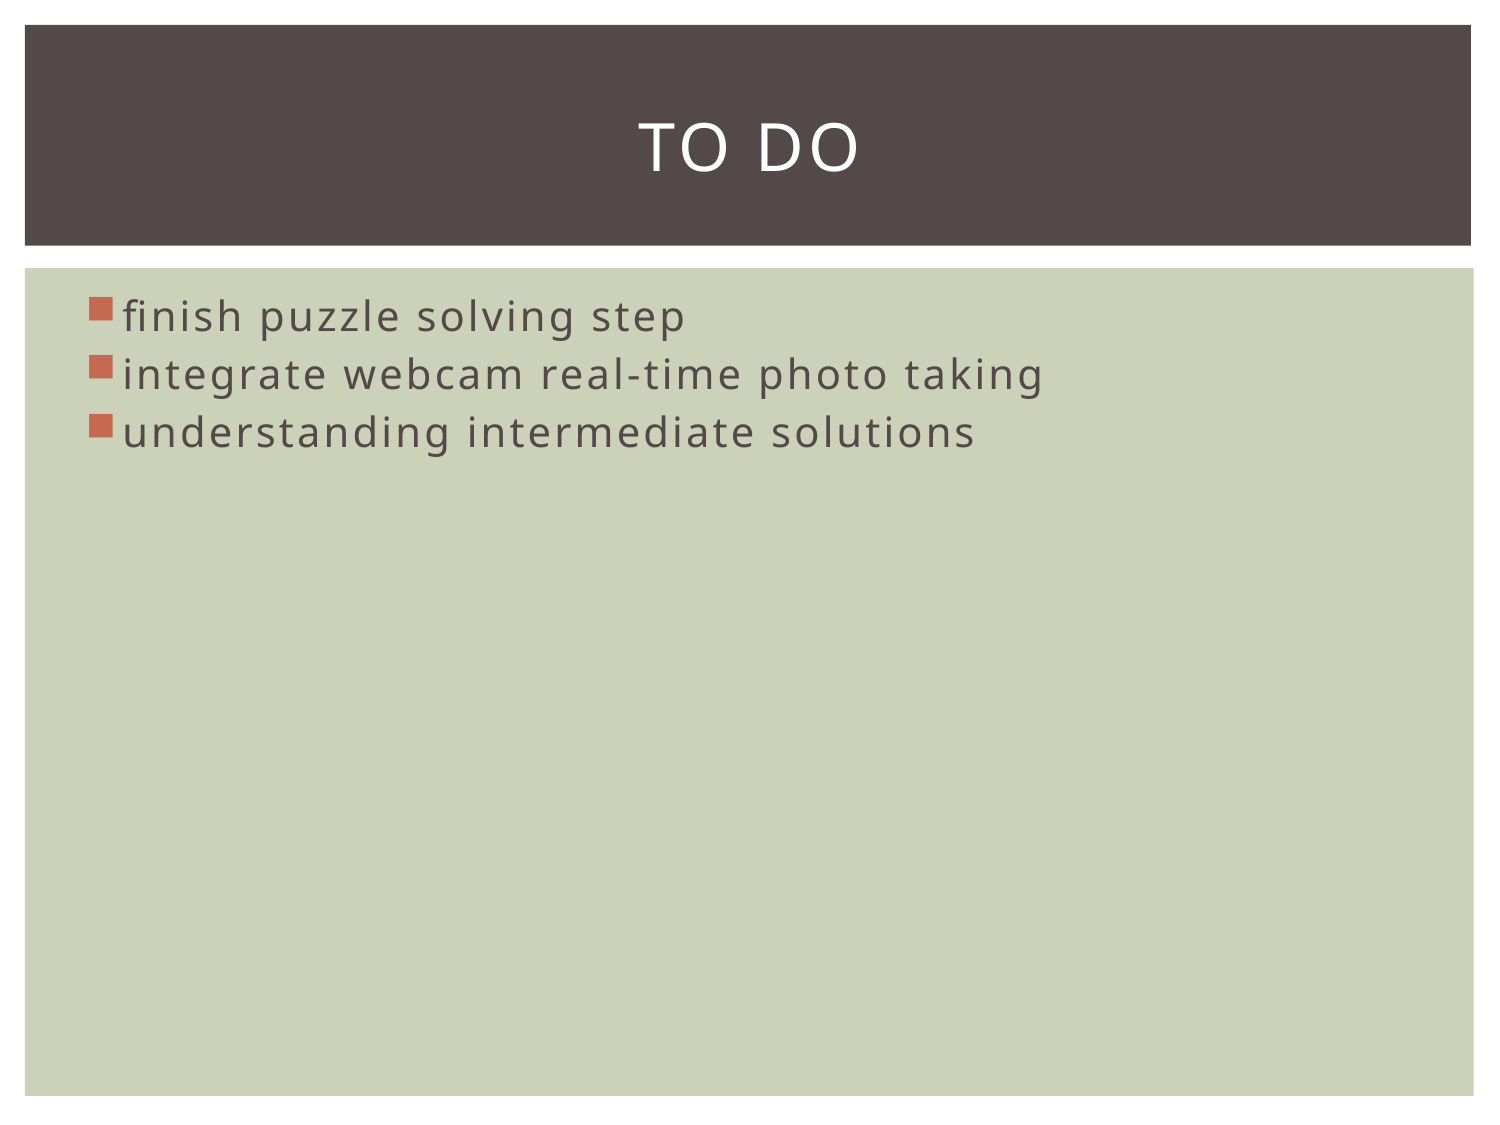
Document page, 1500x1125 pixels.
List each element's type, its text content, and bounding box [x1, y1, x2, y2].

title To do [62, 58, 1438, 232]
list finish puzzle solving step integrate webcam real-time photo taking understanding intermediate solutions [62, 281, 1442, 1005]
